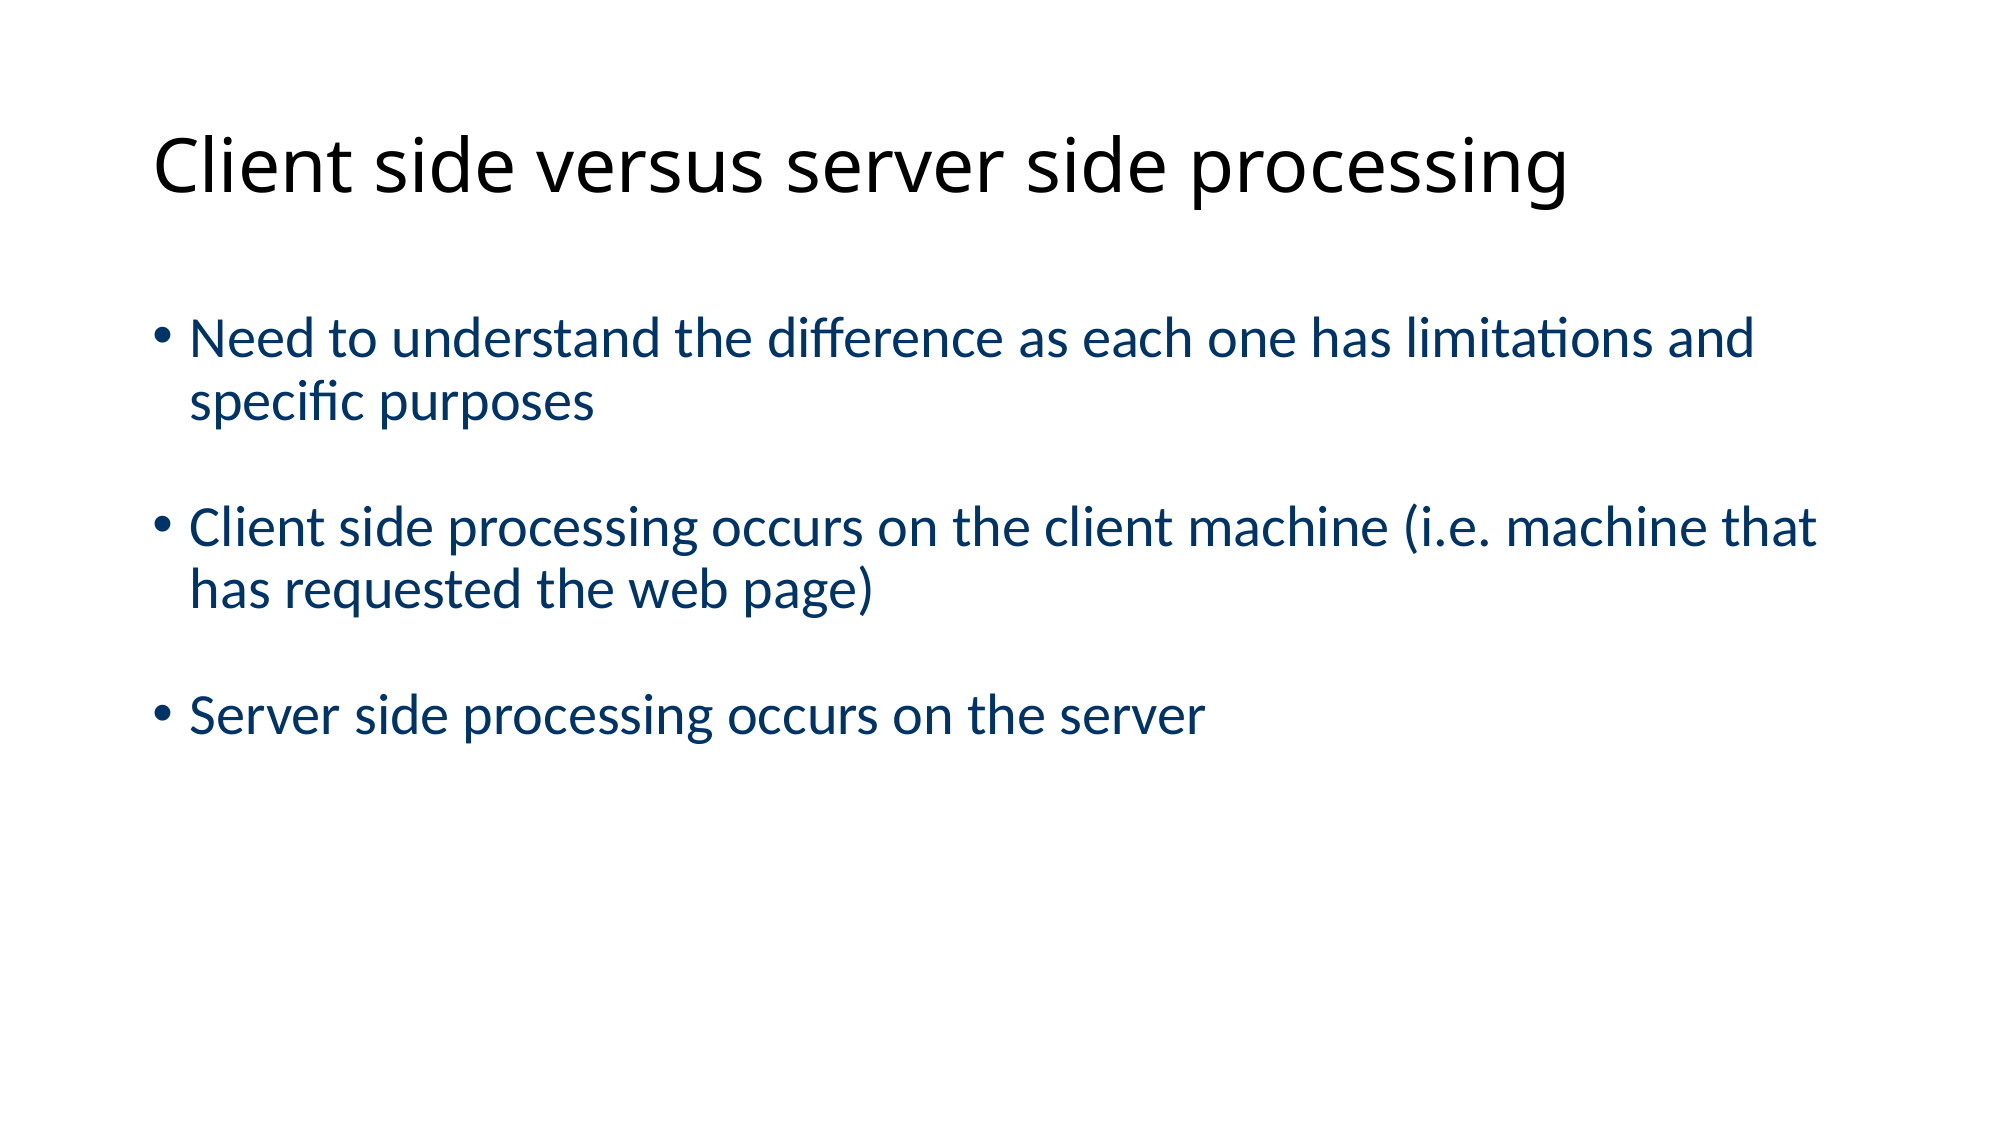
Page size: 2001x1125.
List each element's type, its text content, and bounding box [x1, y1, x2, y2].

text_box Client side versus server side processing [137, 59, 1863, 278]
text_box Need to understand the difference as each one has limitations and specific purposes Client side processing occurs on the client machine (i.e. machine that has requested the web page) Server side processing occurs on the server [137, 299, 1863, 1014]
